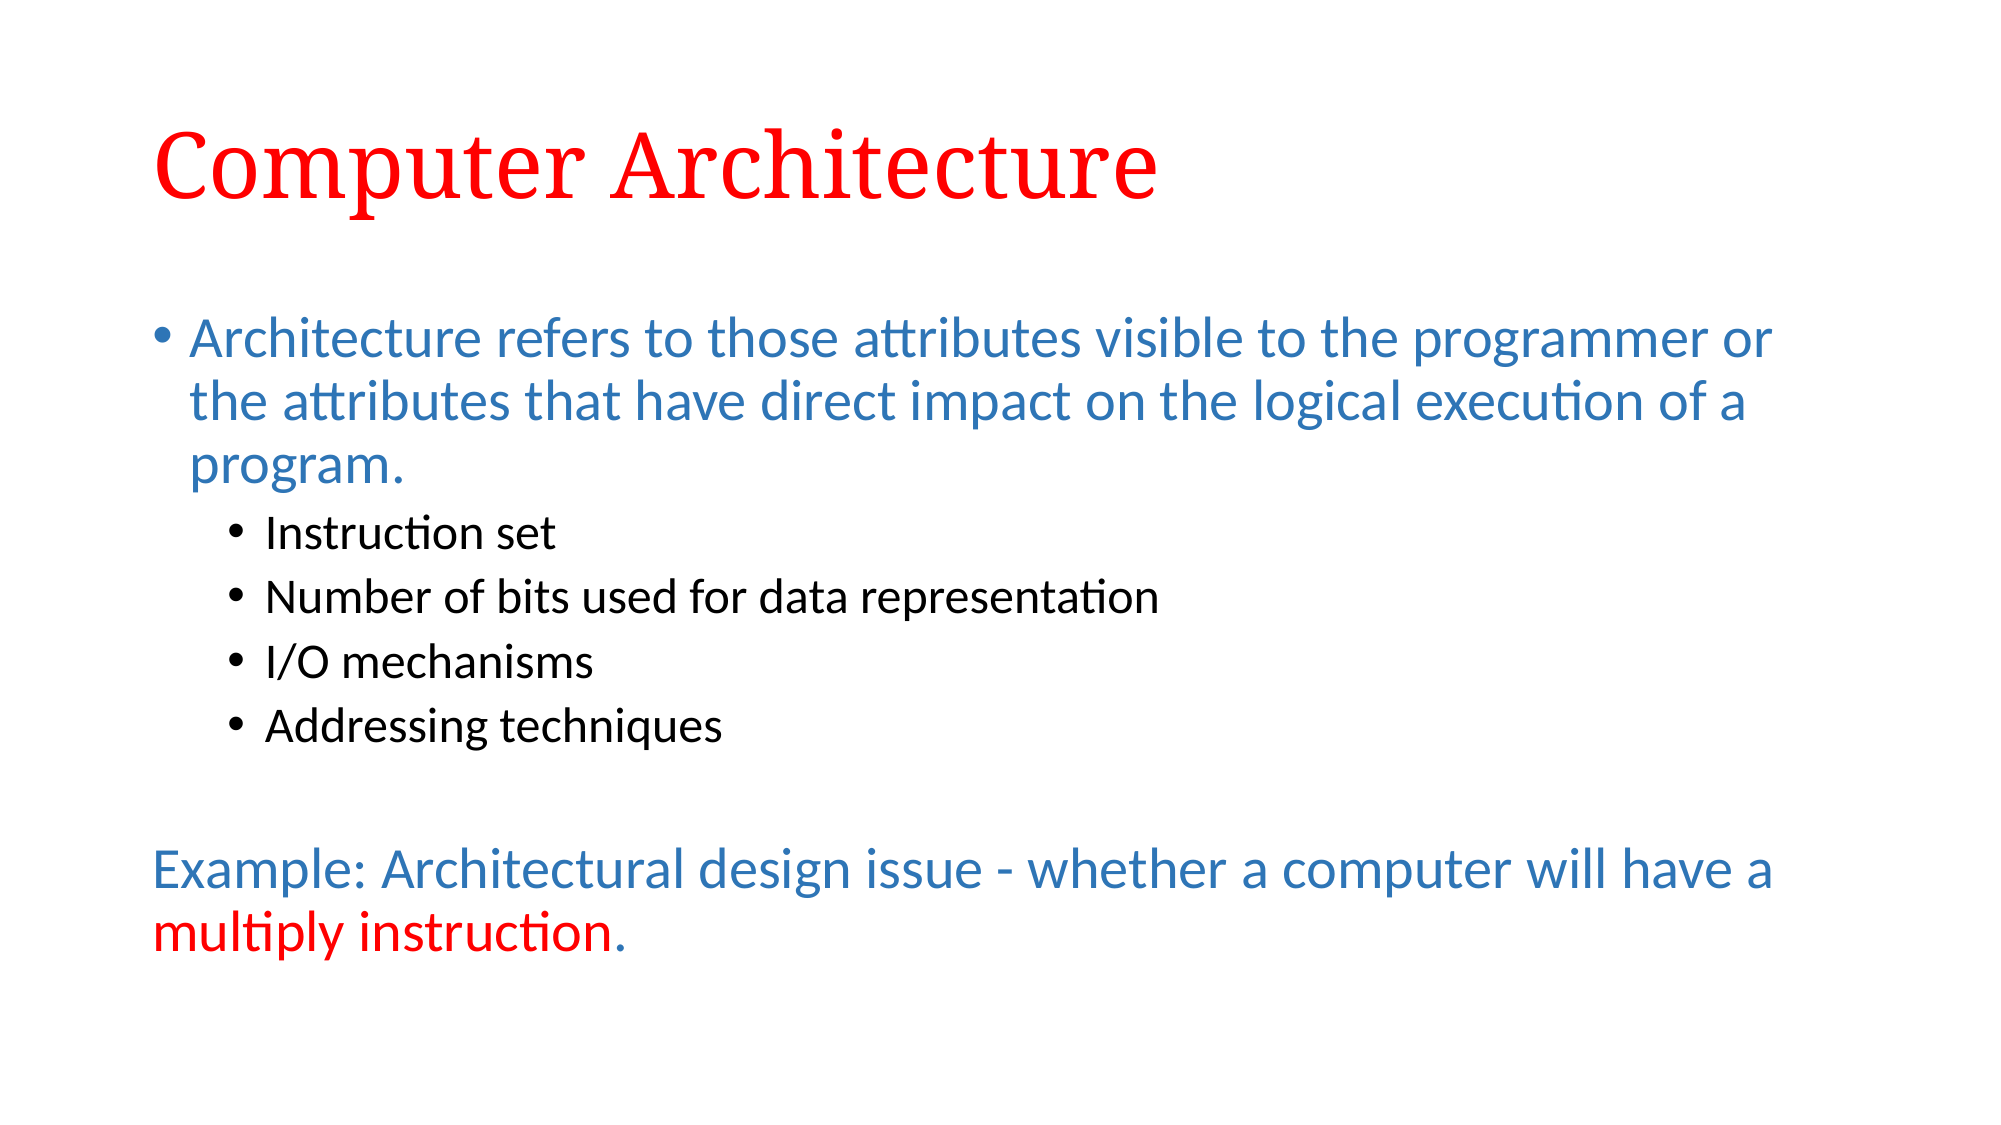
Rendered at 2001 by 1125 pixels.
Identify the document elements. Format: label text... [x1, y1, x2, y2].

title Computer Architecture [137, 59, 1863, 278]
list Architecture refers to those attributes visible to the programmer or the attributes that have direct impact on the logical execution of a program. Instruction set Number of bits used for data representation I/O mechanisms Addressing techniques Example: Architectural design issue - whether a computer will have a multiply instruction. [137, 299, 1863, 1014]
